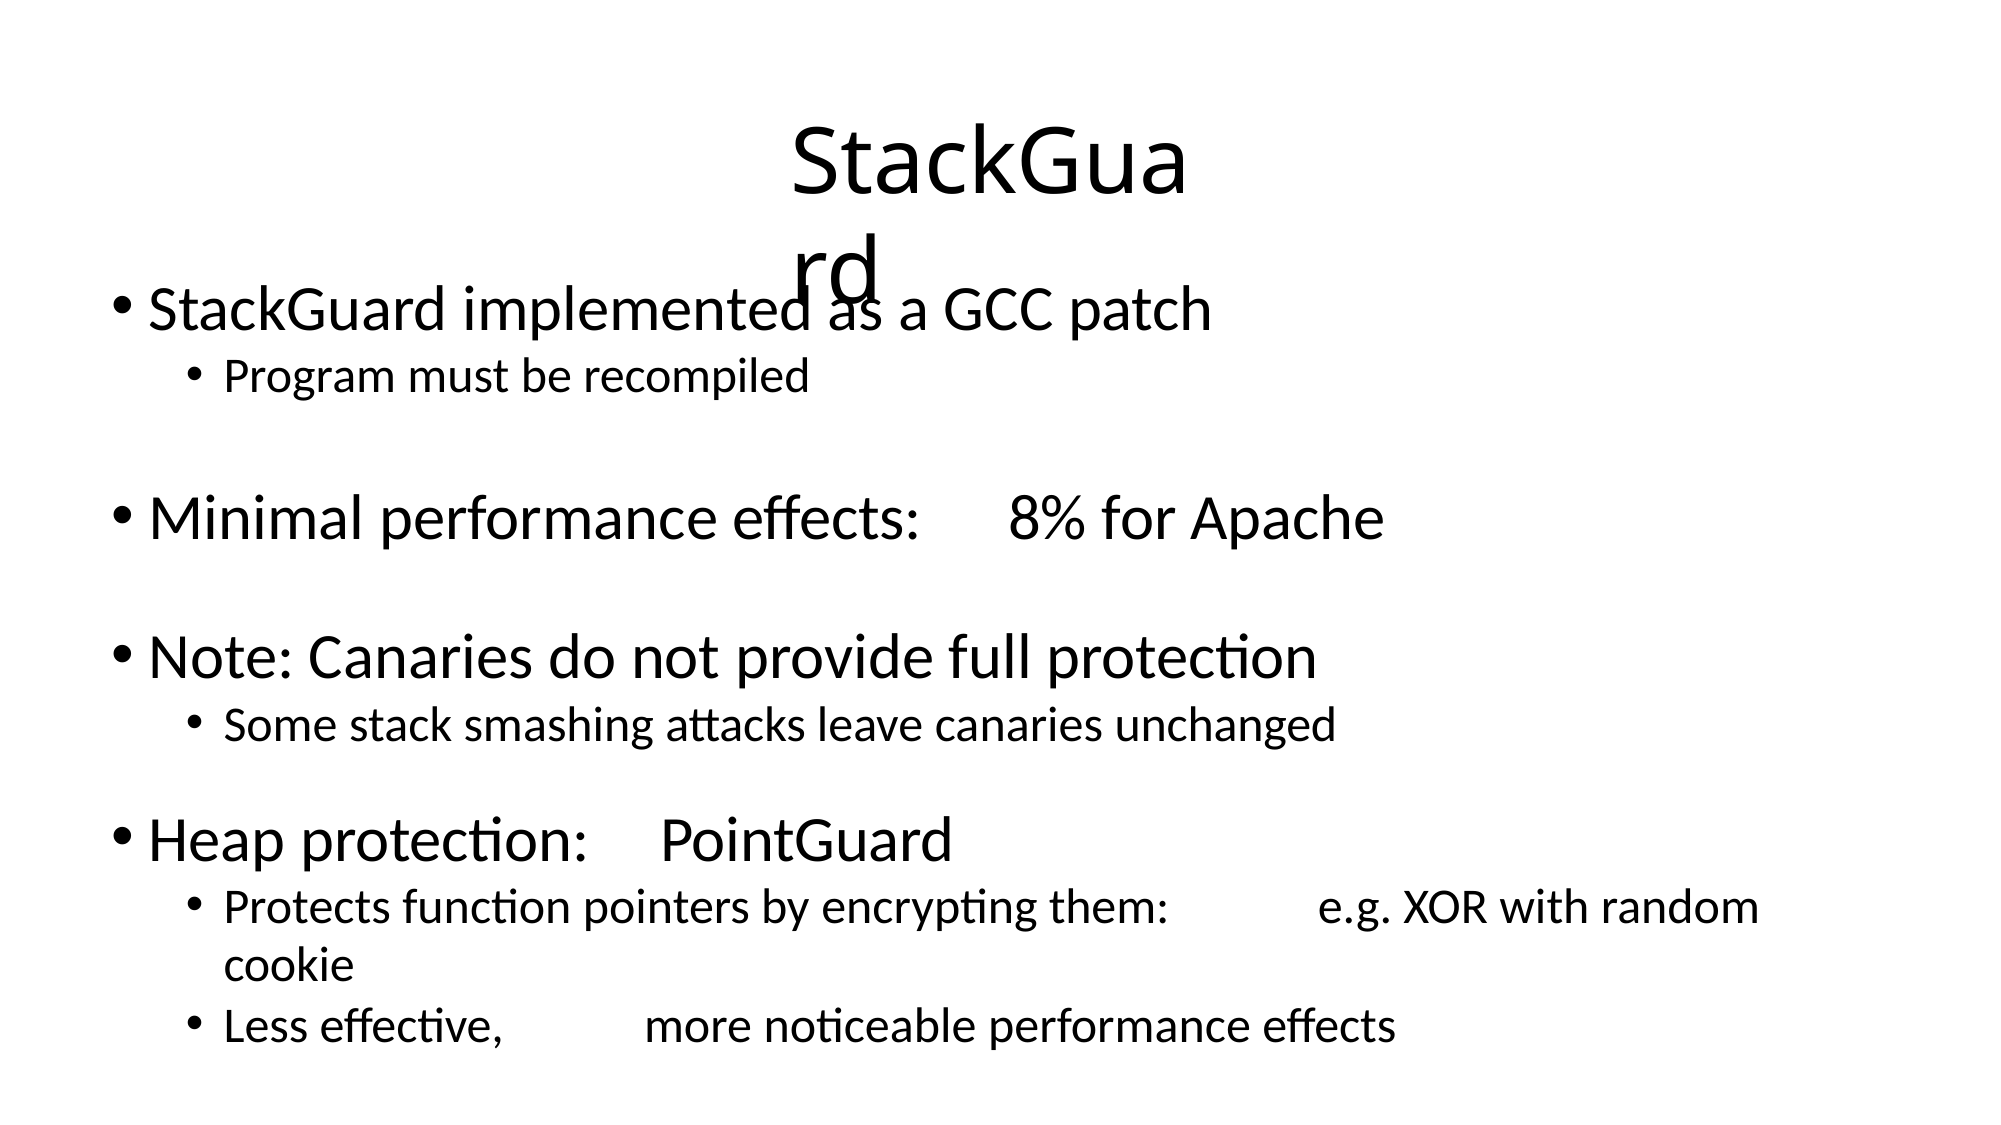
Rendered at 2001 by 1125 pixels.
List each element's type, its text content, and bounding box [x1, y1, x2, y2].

title StackGuard [788, 100, 1212, 263]
text_box StackGuard implemented as a GCC patch Program must be recompiled Minimal performance effects: 8% for Apache Note: Canaries do not provide full protection Some stack smashing attacks leave canaries unchanged Heap protection: PointGuard Protects function pointers by encrypting them: e.g. XOR with random cookie Less effective, more noticeable performance effects [108, 263, 1791, 1053]
